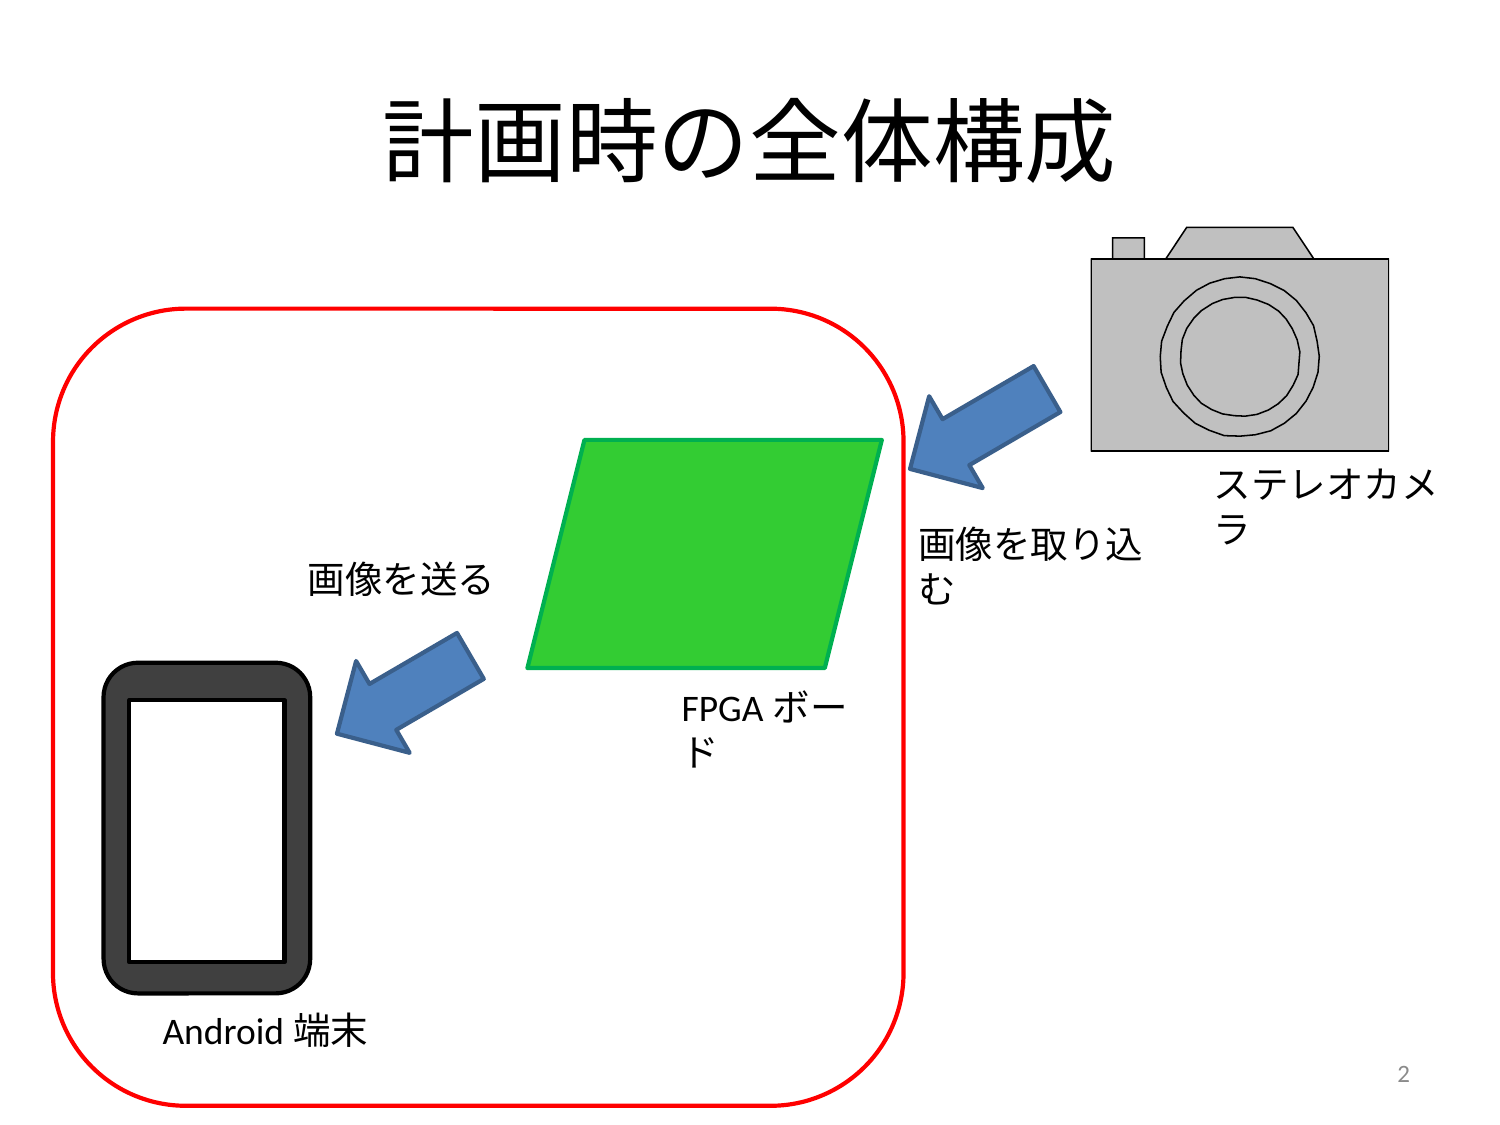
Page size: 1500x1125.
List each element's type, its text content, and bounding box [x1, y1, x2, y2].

title 計画時の全体構成 [75, 45, 1425, 233]
text_box 画像を取り込む [906, 513, 1191, 619]
text_box ステレオカメラ [1198, 453, 1465, 559]
text_box [50, 306, 906, 1108]
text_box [103, 662, 311, 994]
slide_number 1 [1074, 1042, 1425, 1103]
text_box [1091, 227, 1389, 451]
text_box [908, 364, 1063, 491]
